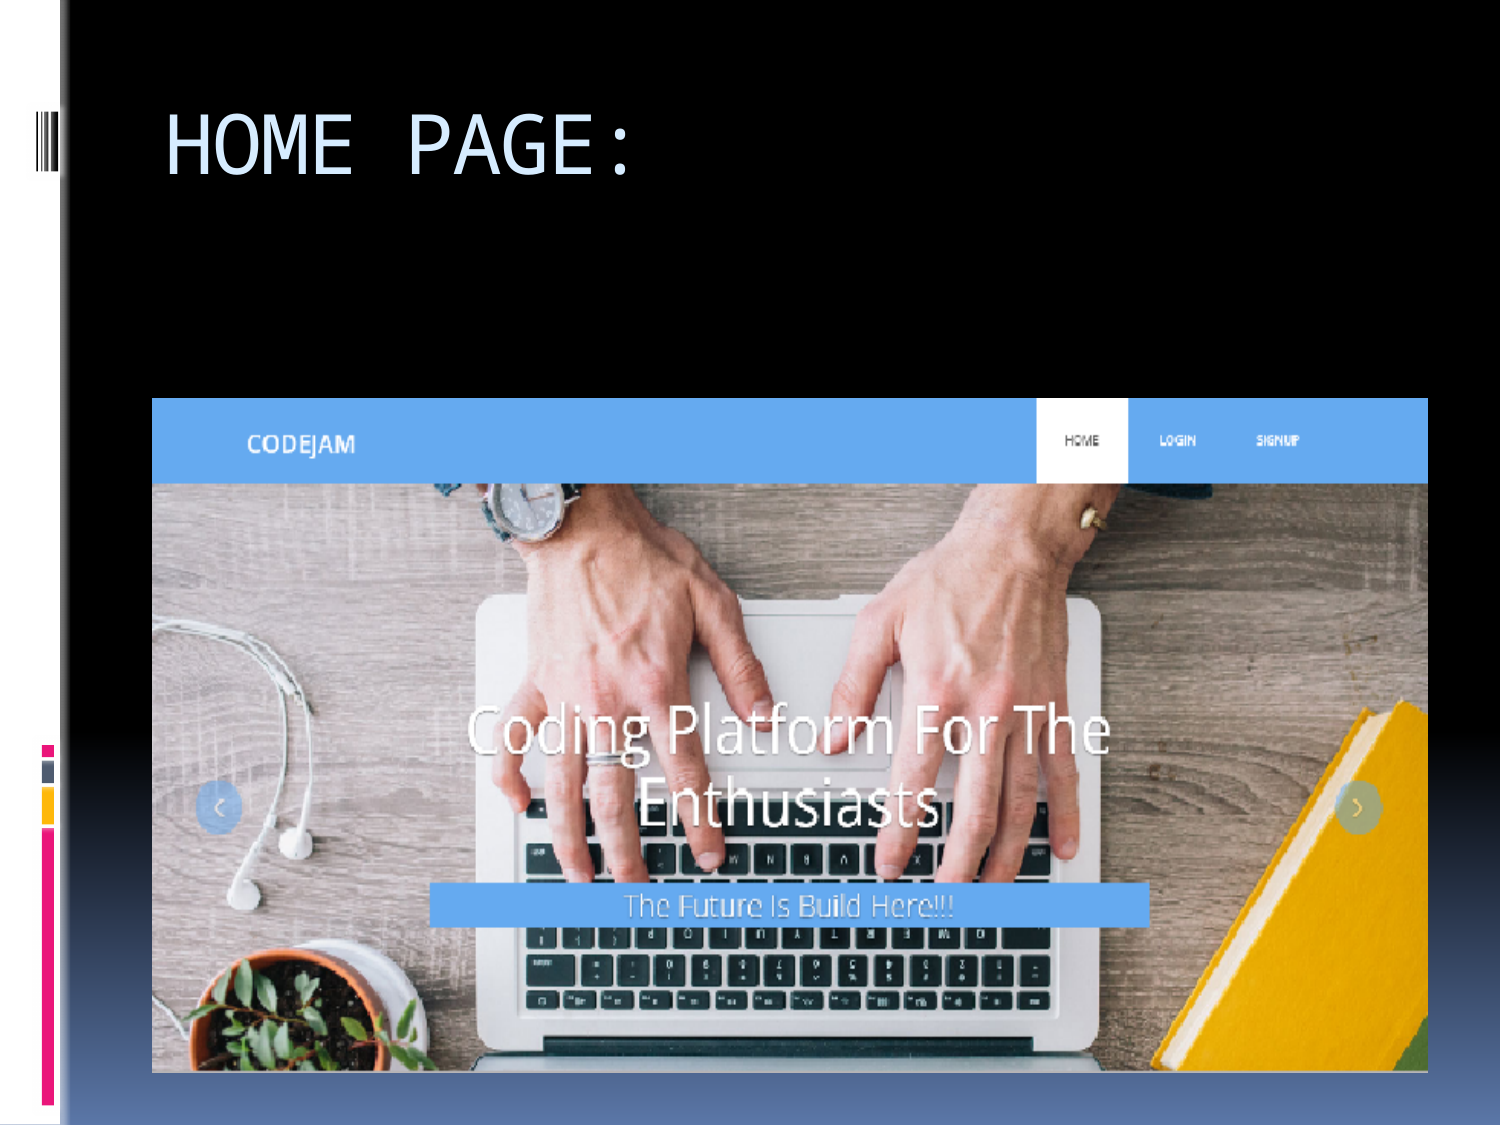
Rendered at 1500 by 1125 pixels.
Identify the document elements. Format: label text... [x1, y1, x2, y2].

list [151, 397, 1428, 1074]
title HOME PAGE: [150, 83, 1425, 234]
